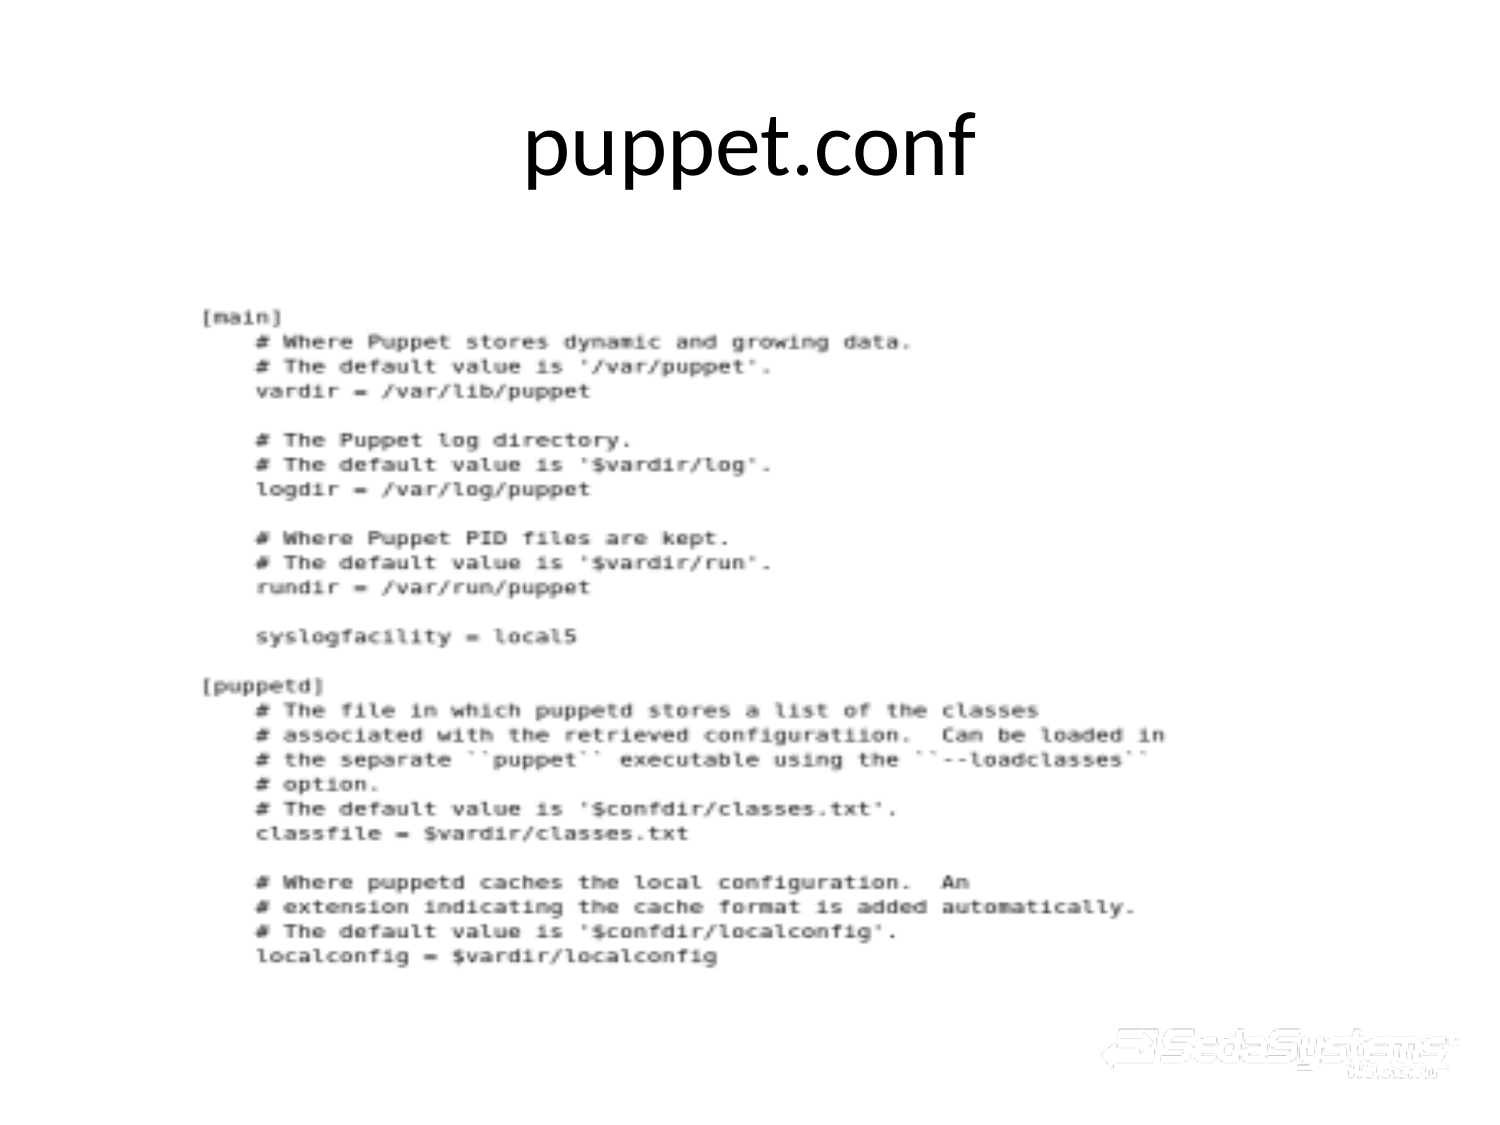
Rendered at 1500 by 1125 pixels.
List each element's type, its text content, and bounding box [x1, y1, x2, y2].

title puppet.conf [75, 45, 1425, 233]
picture [1094, 1019, 1471, 1089]
picture [198, 304, 1184, 982]
